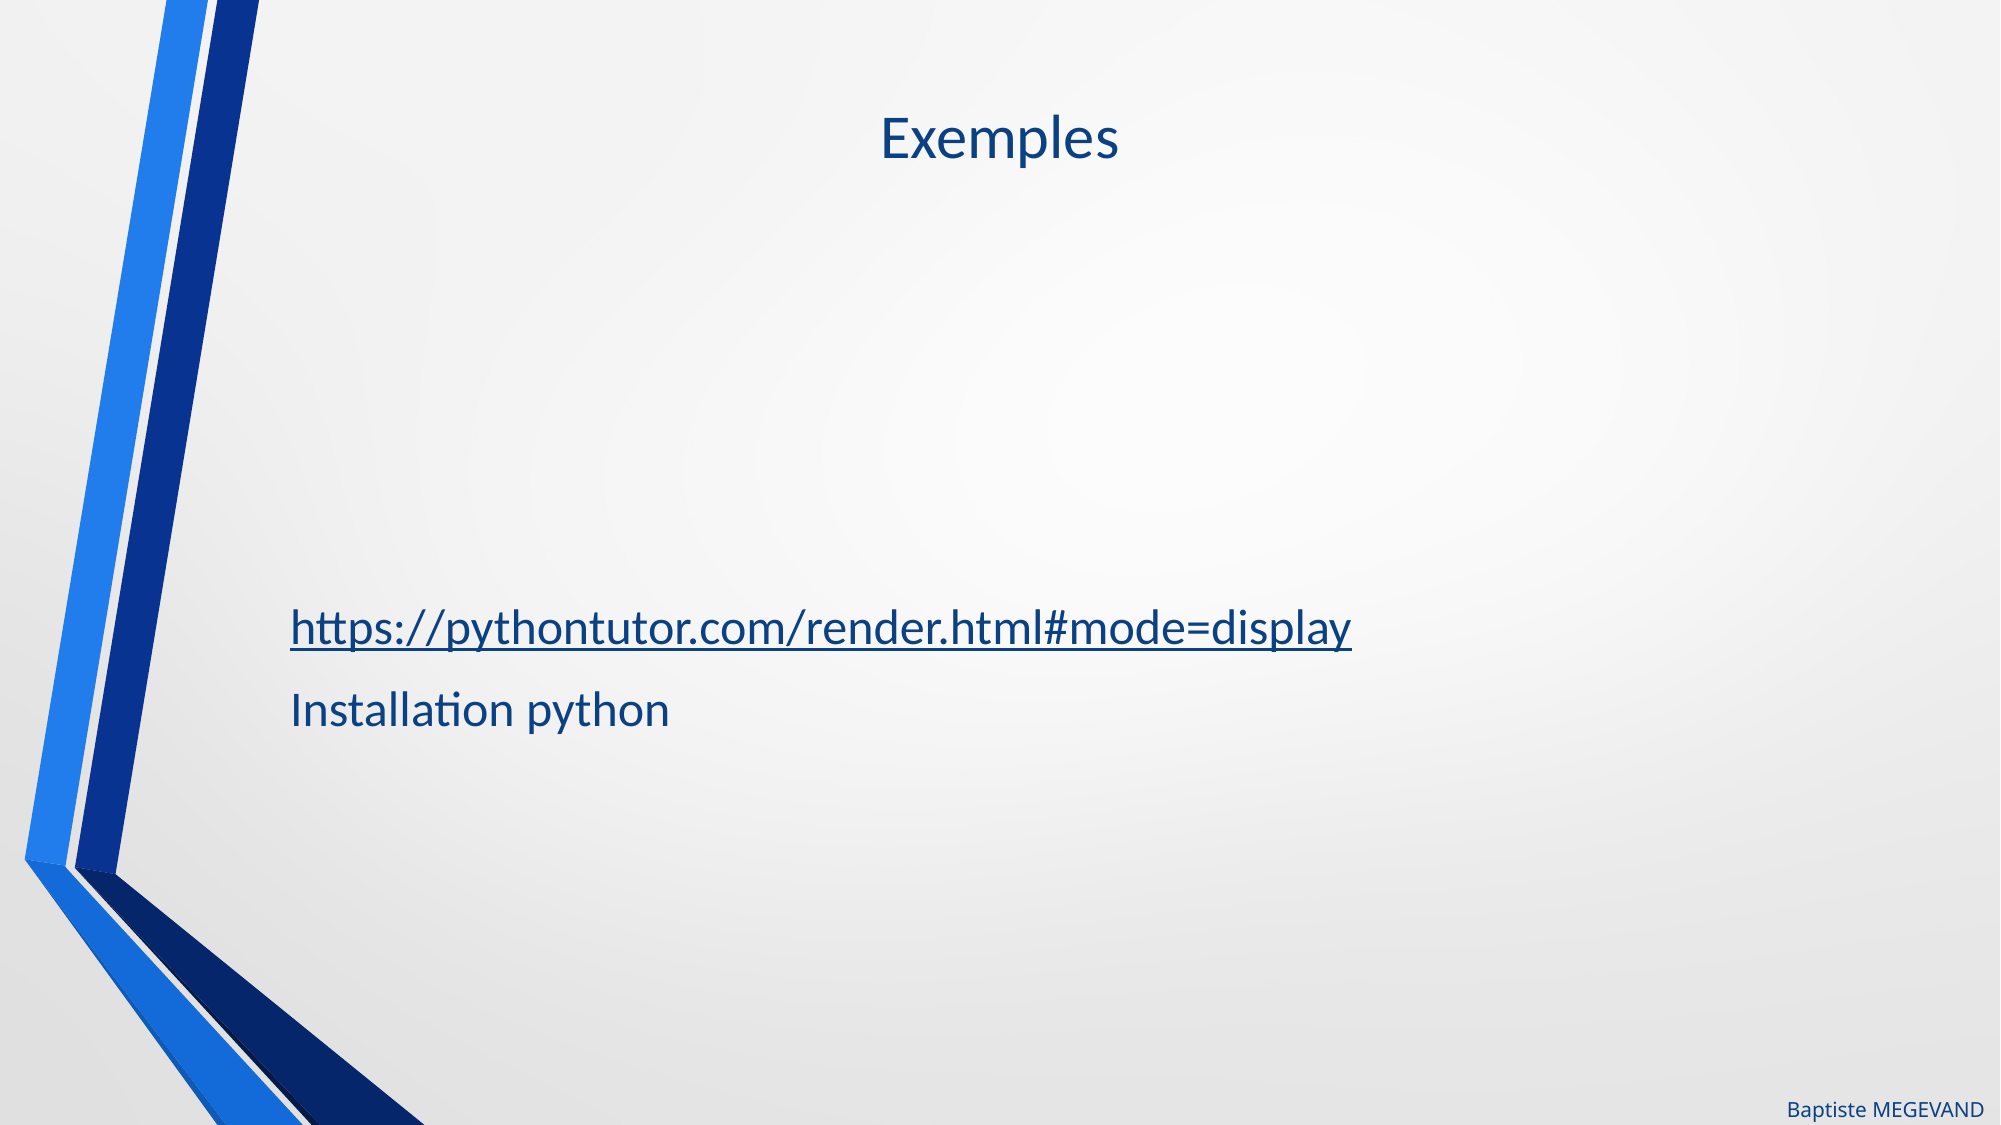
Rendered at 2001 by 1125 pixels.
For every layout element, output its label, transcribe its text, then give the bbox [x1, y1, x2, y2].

title Exemples [137, 59, 1863, 207]
list https://pythontutor.com/render.html#mode=display Installation python [275, 206, 2000, 1125]
